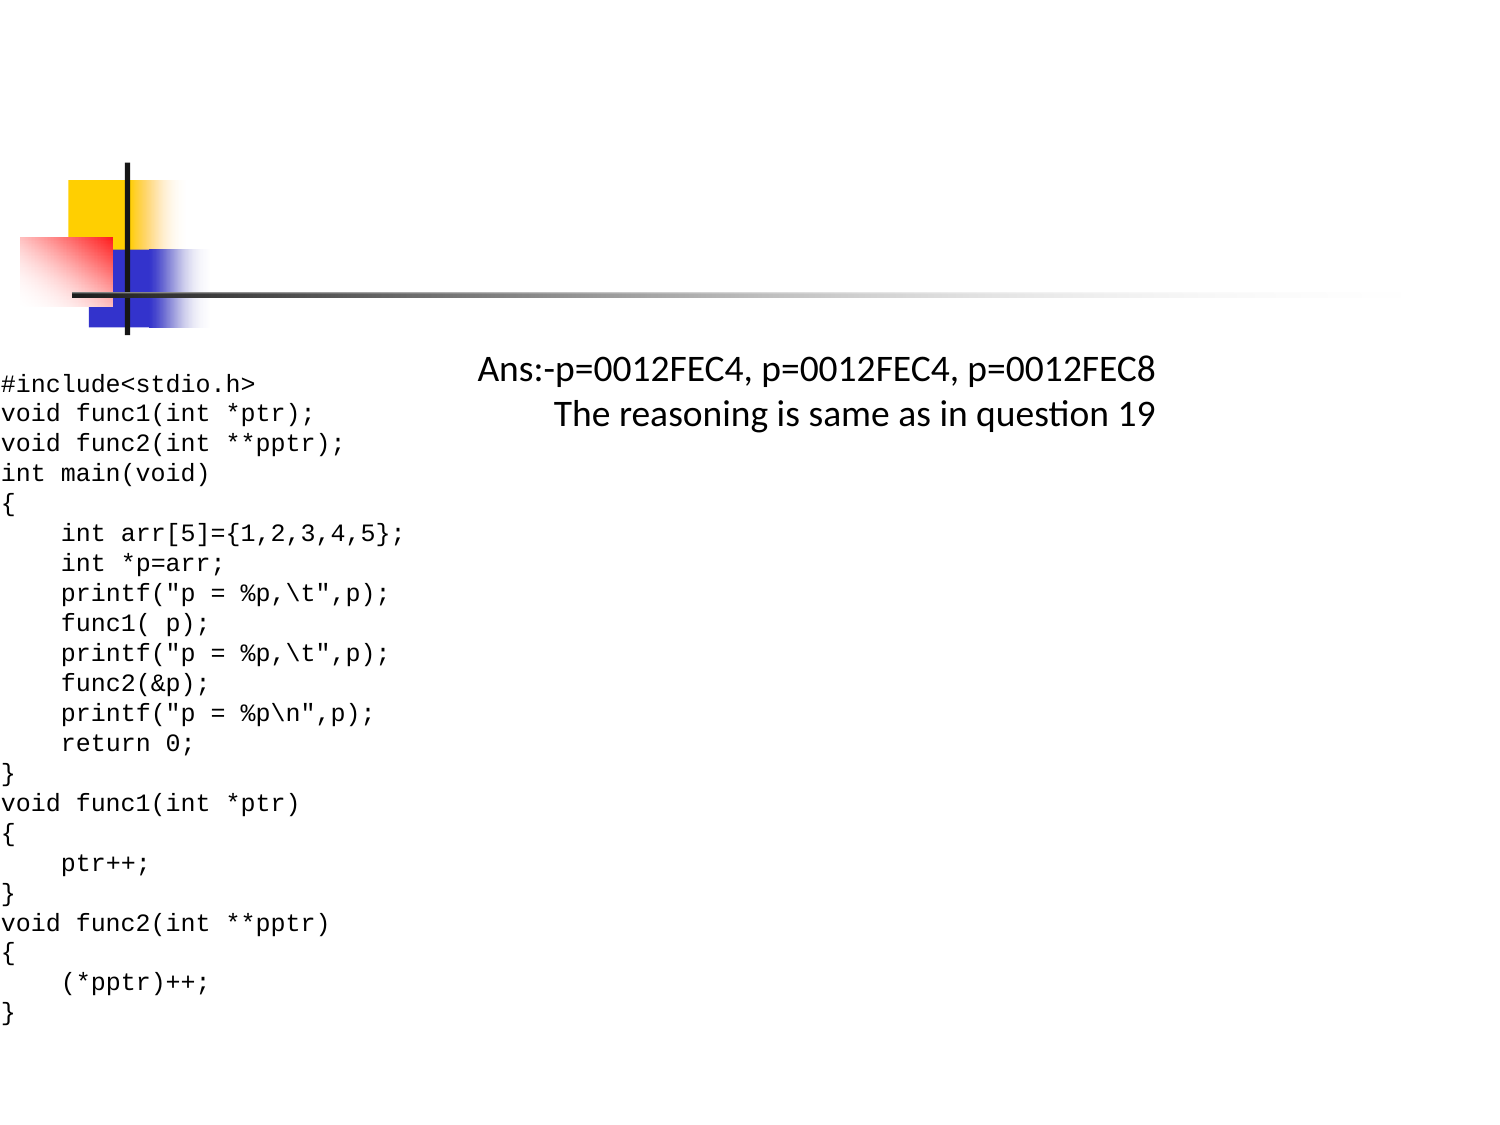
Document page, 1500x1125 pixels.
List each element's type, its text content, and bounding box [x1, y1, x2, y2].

list #include<stdio.h> void func1(int *ptr); void func2(int **pptr); int main(void) { int arr[5]={1,2,3,4,5}; int *p=arr; printf("p = %p,\t",p); func1( p); printf("p = %p,\t",p); func2(&p); printf("p = %p\n",p); return 0; } void func1(int *ptr) { ptr++; } void func2(int **pptr) { (*pptr)++; } [0, 367, 1451, 1056]
text_box Ans:-p=0012FEC4, p=0012FEC4, p=0012FEC8 The reasoning is same as in question 19 [462, 336, 1188, 442]
picture [20, 180, 1423, 328]
